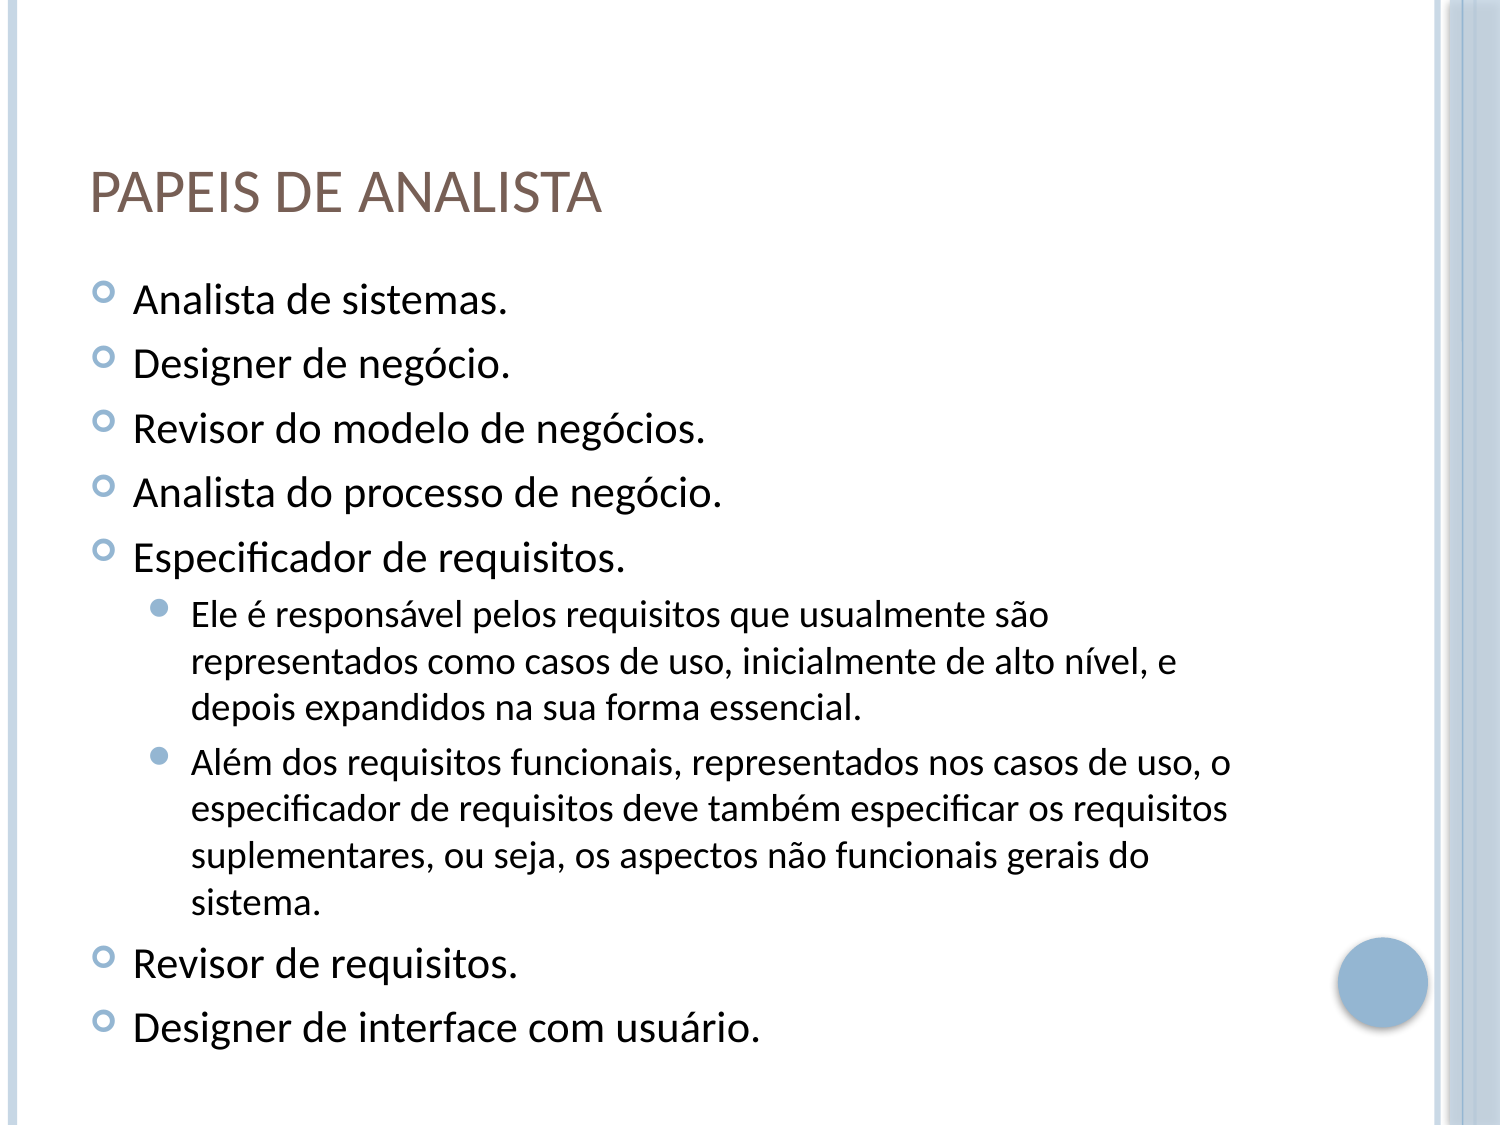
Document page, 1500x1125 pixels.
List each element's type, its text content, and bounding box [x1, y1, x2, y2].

list Analista de sistemas. Designer de negócio. Revisor do modelo de negócios. Analista do processo de negócio. Especificador de requisitos. Ele é responsável pelos requisitos que usualmente são representados como casos de uso, inicialmente de alto nível, e depois expandidos na sua forma essencial. Além dos requisitos funcionais, representados nos casos de uso, o especificador de requisitos deve também especificar os requisitos suplementares, ou seja, os aspectos não funcionais gerais do sistema. Revisor de requisitos. Designer de interface com usuário. [75, 262, 1300, 1062]
title Papeis de analista [75, 45, 1300, 233]
